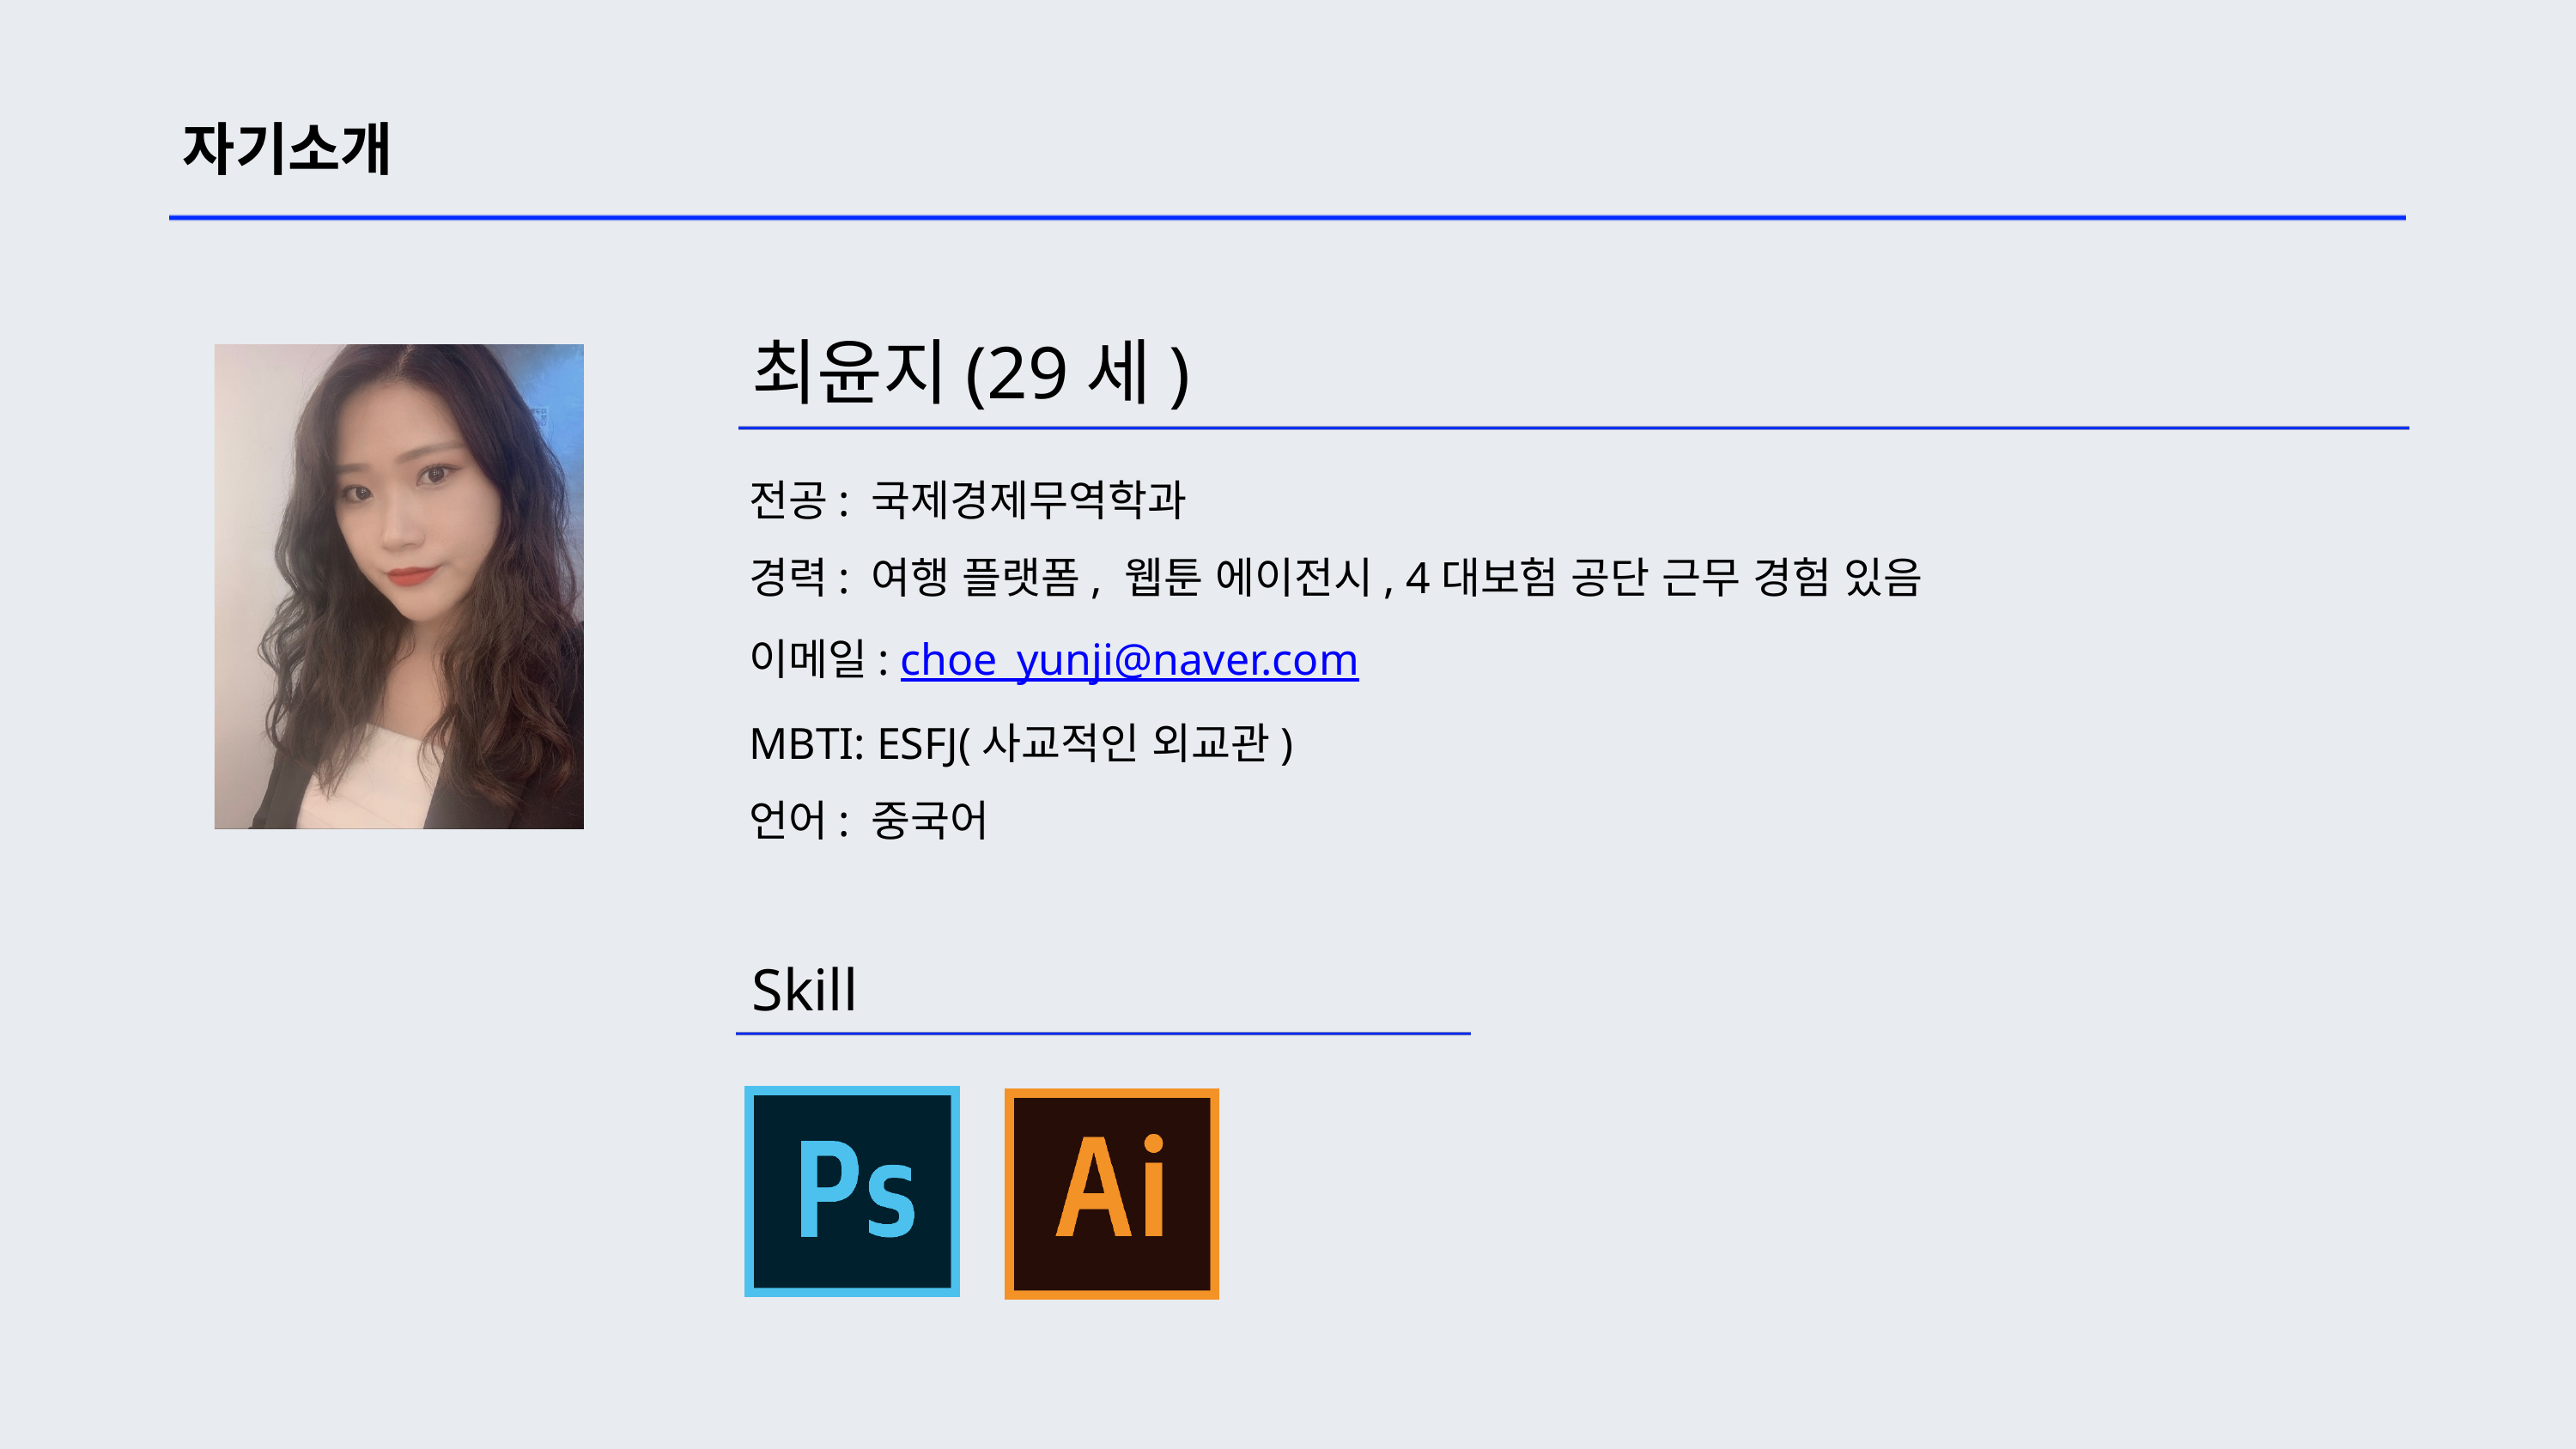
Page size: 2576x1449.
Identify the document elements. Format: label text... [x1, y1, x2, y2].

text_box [738, 422, 2409, 434]
picture [214, 344, 594, 829]
text_box 자기소개 [169, 106, 1611, 189]
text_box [169, 209, 2406, 227]
picture [744, 1086, 960, 1298]
text_box Skill [738, 947, 1603, 1028]
text_box 최윤지(29세) [738, 320, 1603, 420]
text_box 전공: 국제경제무역학과 경력: 여행 플랫폼, 웹툰 에이전시, 4대보험 공단 근무 경험 있음 이메일: choe_yunji@naver.com MBTI: ESFJ(사교적인 외교관) 언어: 중국어 [736, 441, 2069, 852]
picture [1004, 1088, 1220, 1300]
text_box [736, 1028, 1471, 1040]
